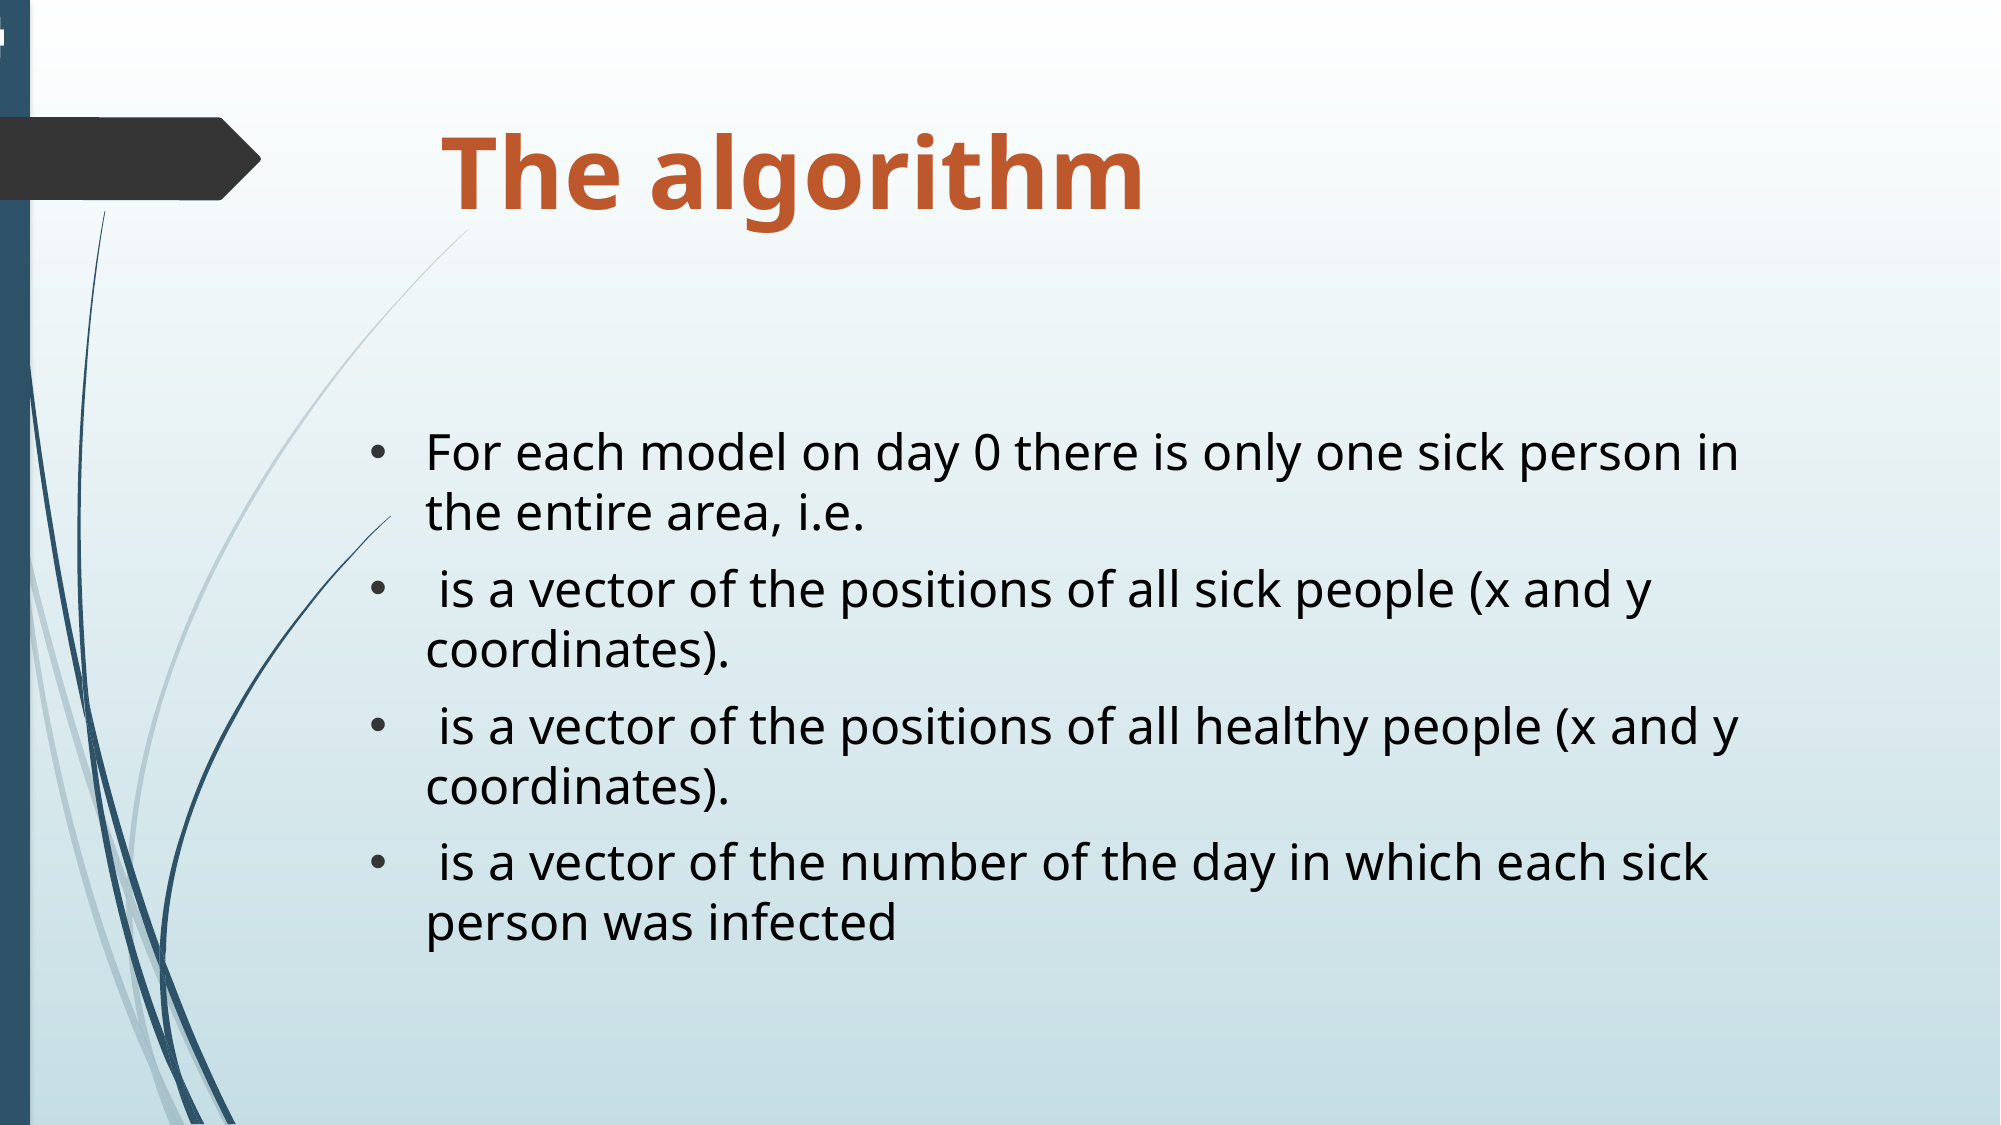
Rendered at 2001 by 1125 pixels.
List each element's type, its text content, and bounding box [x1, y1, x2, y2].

title The algorithm [425, 102, 1888, 313]
